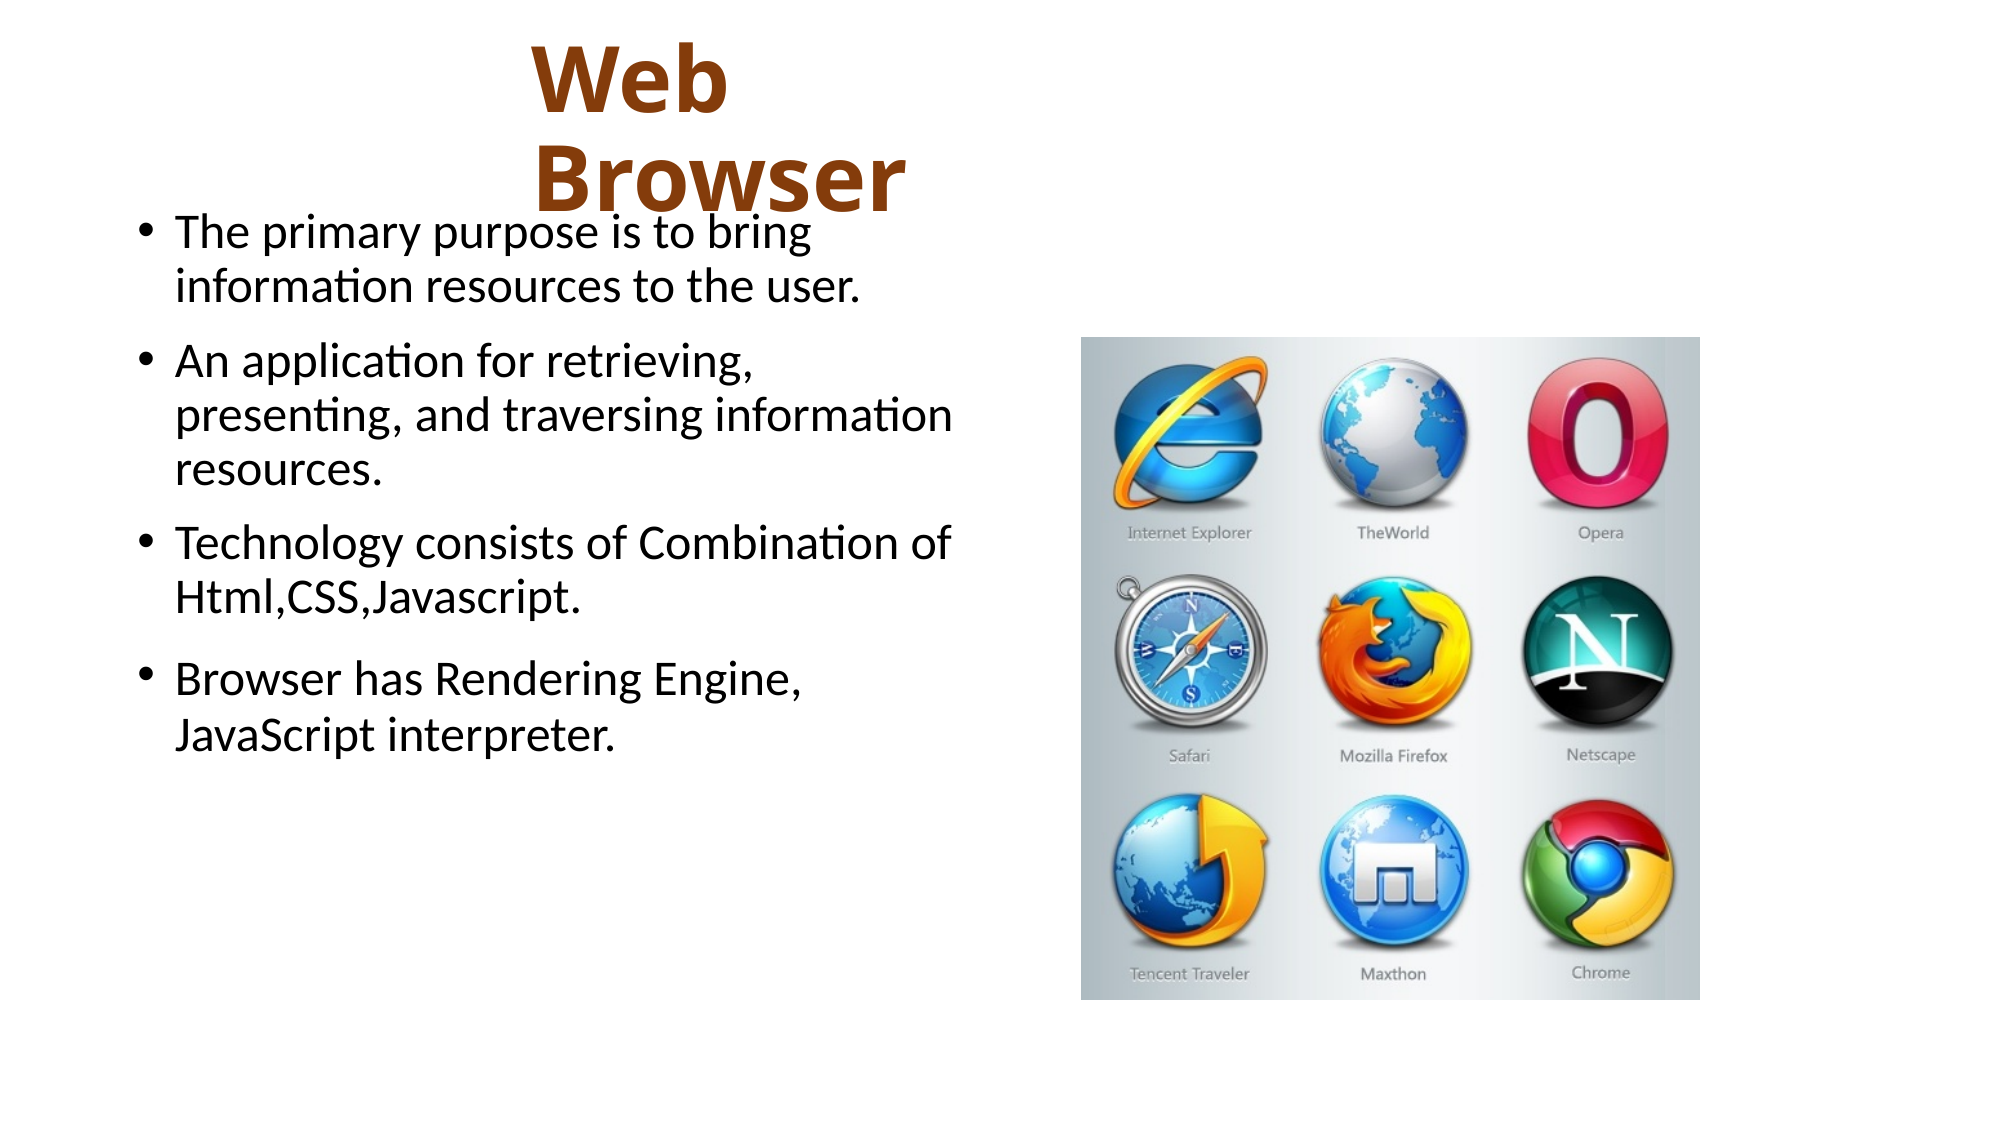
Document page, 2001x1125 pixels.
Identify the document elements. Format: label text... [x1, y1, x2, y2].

picture [1081, 337, 1700, 1000]
list The primary purpose is to bring information resources to the user. An application for retrieving, presenting, and traversing information resources. Technology consists of Combination of Html,CSS,Javascript. Browser has Rendering Engine, JavaScript interpreter. [122, 197, 975, 1044]
title Web Browser [437, 23, 1052, 242]
